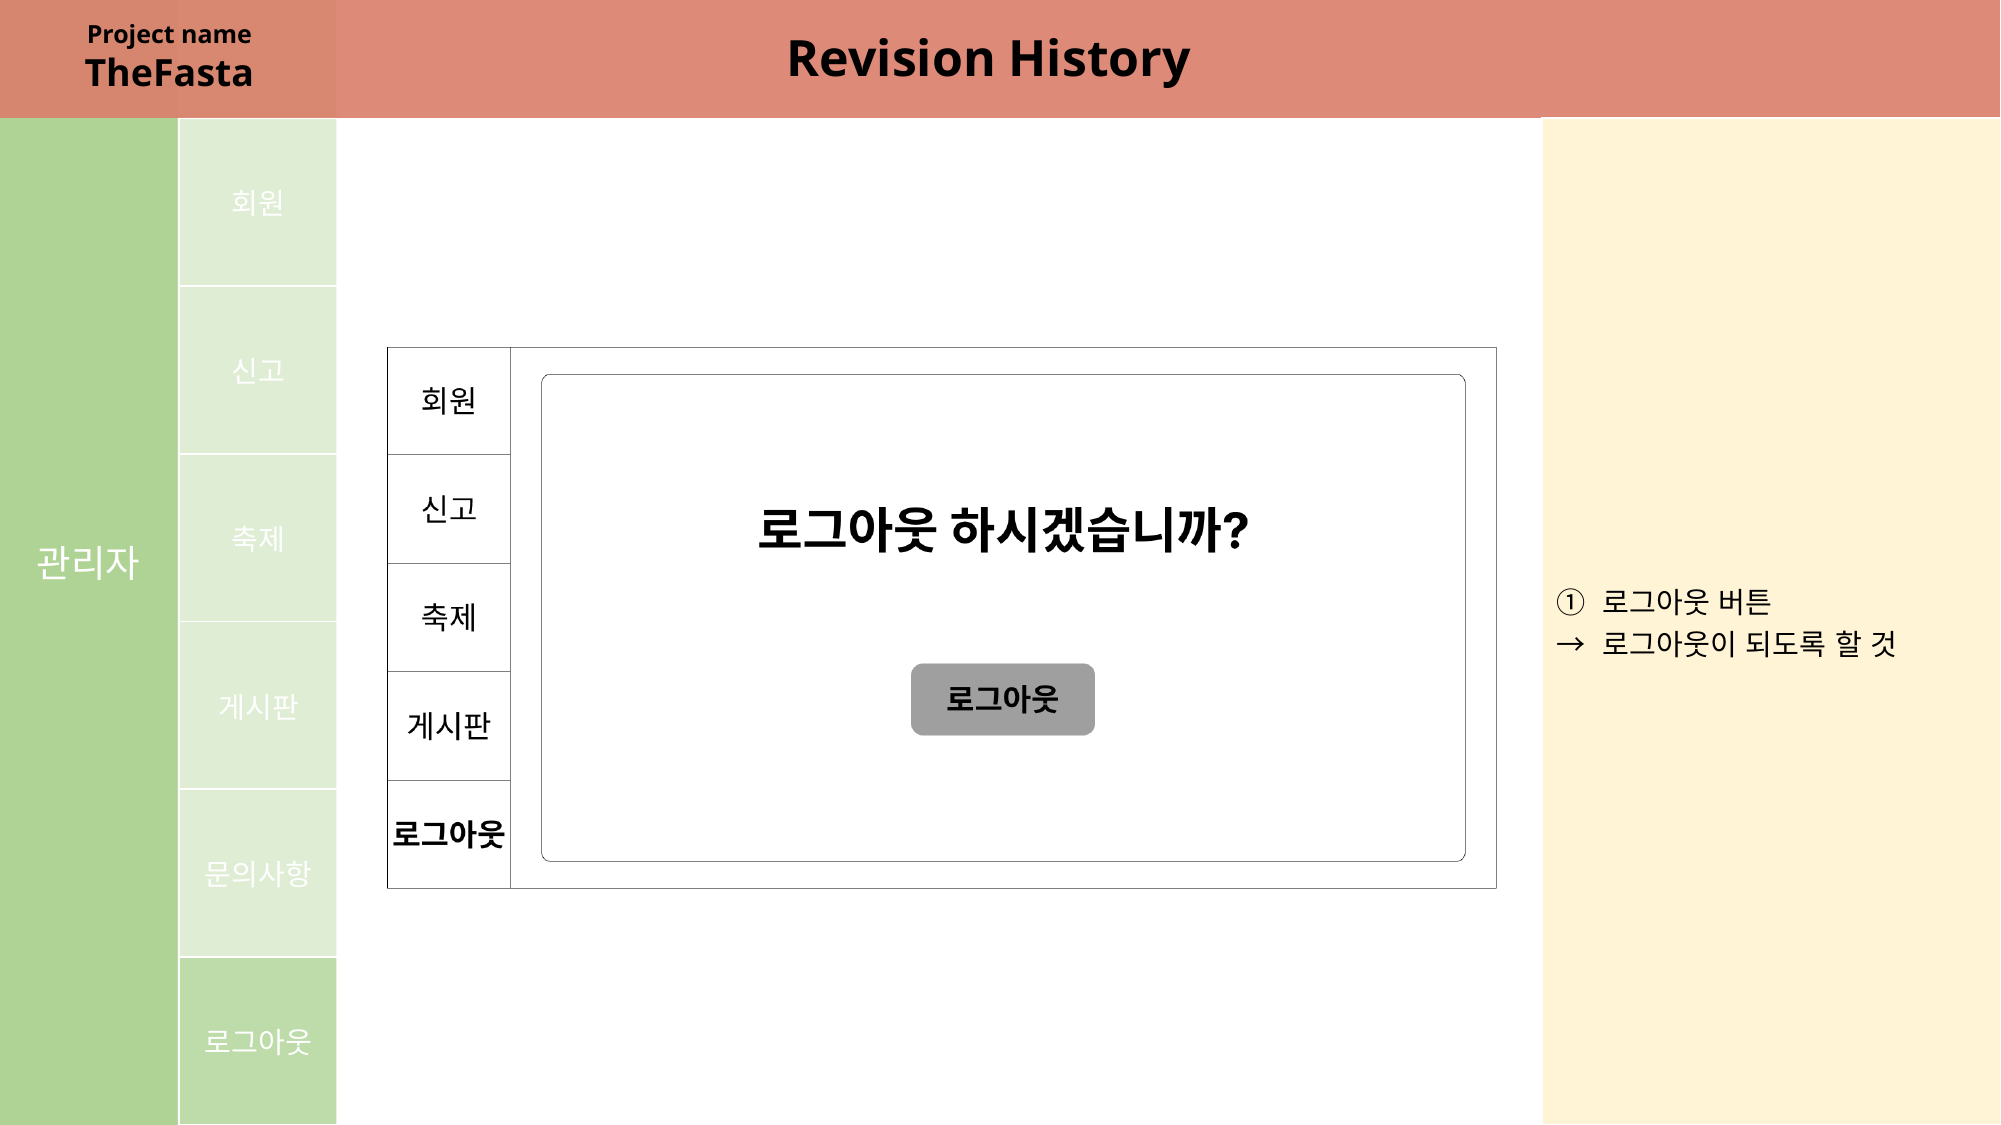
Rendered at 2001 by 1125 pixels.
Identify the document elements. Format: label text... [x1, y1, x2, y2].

picture [350, 322, 1533, 913]
table_header 회원 [180, 119, 338, 285]
text_box [0, 0, 2000, 119]
text_box 관리자 [0, 119, 178, 1125]
table_cell 문의사항 [180, 790, 338, 956]
text_box Project name TheFasta [69, 11, 270, 102]
text_box Revision History [772, 19, 1219, 94]
table_header ① 로그아웃 버튼 → 로그아웃이 되도록 할 것 [1543, 119, 2000, 1124]
table_cell 축제 [180, 455, 338, 621]
table_cell 신고 [180, 287, 338, 453]
table_cell 로그아웃 [180, 958, 338, 1124]
table_cell 게시판 [180, 622, 338, 788]
